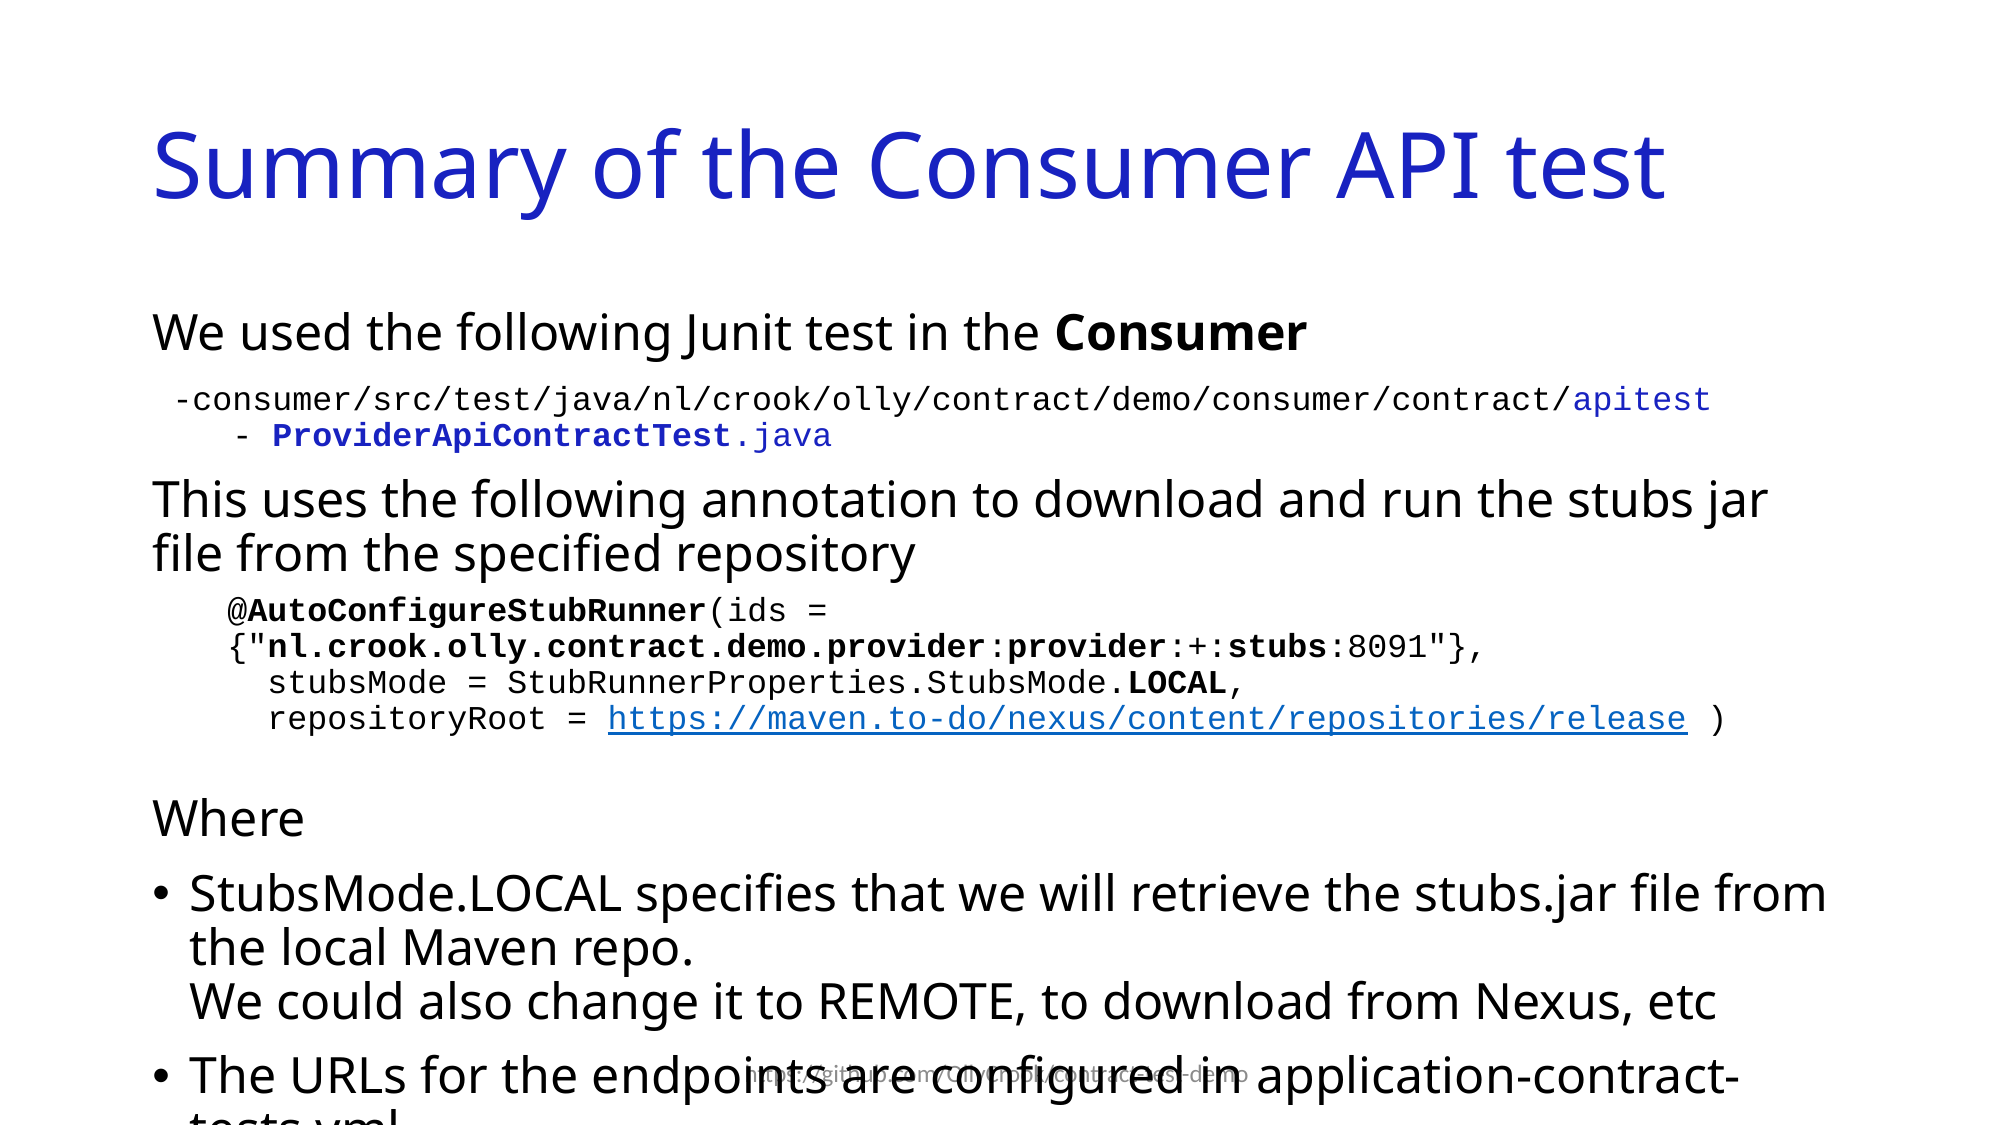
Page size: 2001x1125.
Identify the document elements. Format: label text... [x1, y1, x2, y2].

list We used the following Junit test in the Consumer -consumer/src/test/java/nl/crook/olly/contract/demo/consumer/contract/apitest - ProviderApiContractTest.java This uses the following annotation to download and run the stubs jar file from the specified repository @AutoConfigureStubRunner(ids = {"nl.crook.olly.contract.demo.provider:provider:+:stubs:8091"}, stubsMode = StubRunnerProperties.StubsMode.LOCAL, repositoryRoot = https://maven.to-do/nexus/content/repositories/release ) Where StubsMode.LOCAL specifies that we will retrieve the stubs.jar file from the local Maven repo. We could also change it to REMOTE, to download from Nexus, etc The URLs for the endpoints are configured in application-contract-tests.yml [137, 299, 1863, 1014]
title Summary of the Consumer API test [137, 59, 1863, 278]
footer https://github.com/OllyCrook/contract-test-demo [662, 1042, 1338, 1103]
